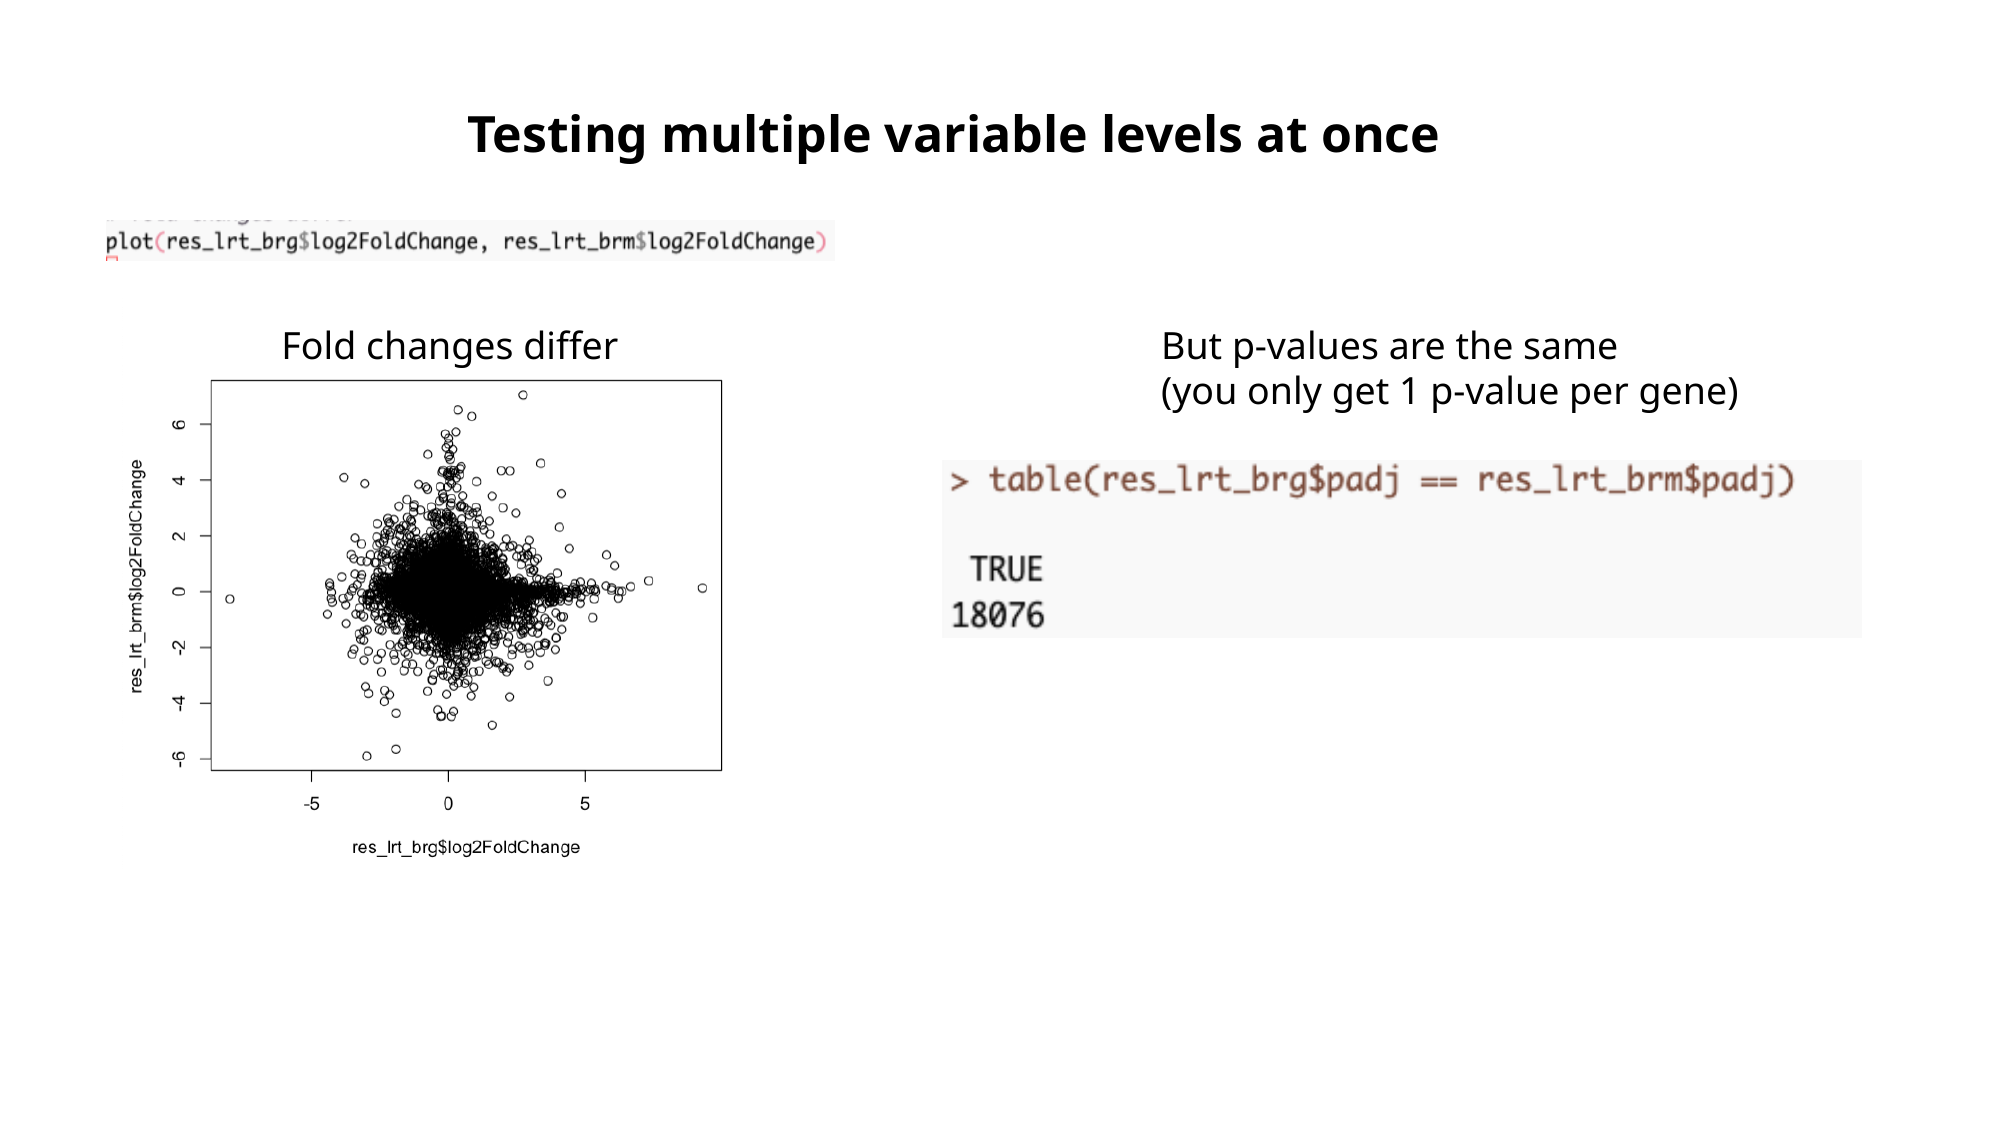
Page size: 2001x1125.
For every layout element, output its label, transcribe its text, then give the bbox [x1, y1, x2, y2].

picture [105, 220, 836, 262]
picture [941, 459, 1862, 638]
text_box Testing multiple variable levels at once [463, 98, 1445, 167]
picture [121, 293, 734, 870]
text_box But p-values are the same (you only get 1 p-value per gene) [1146, 314, 1755, 419]
